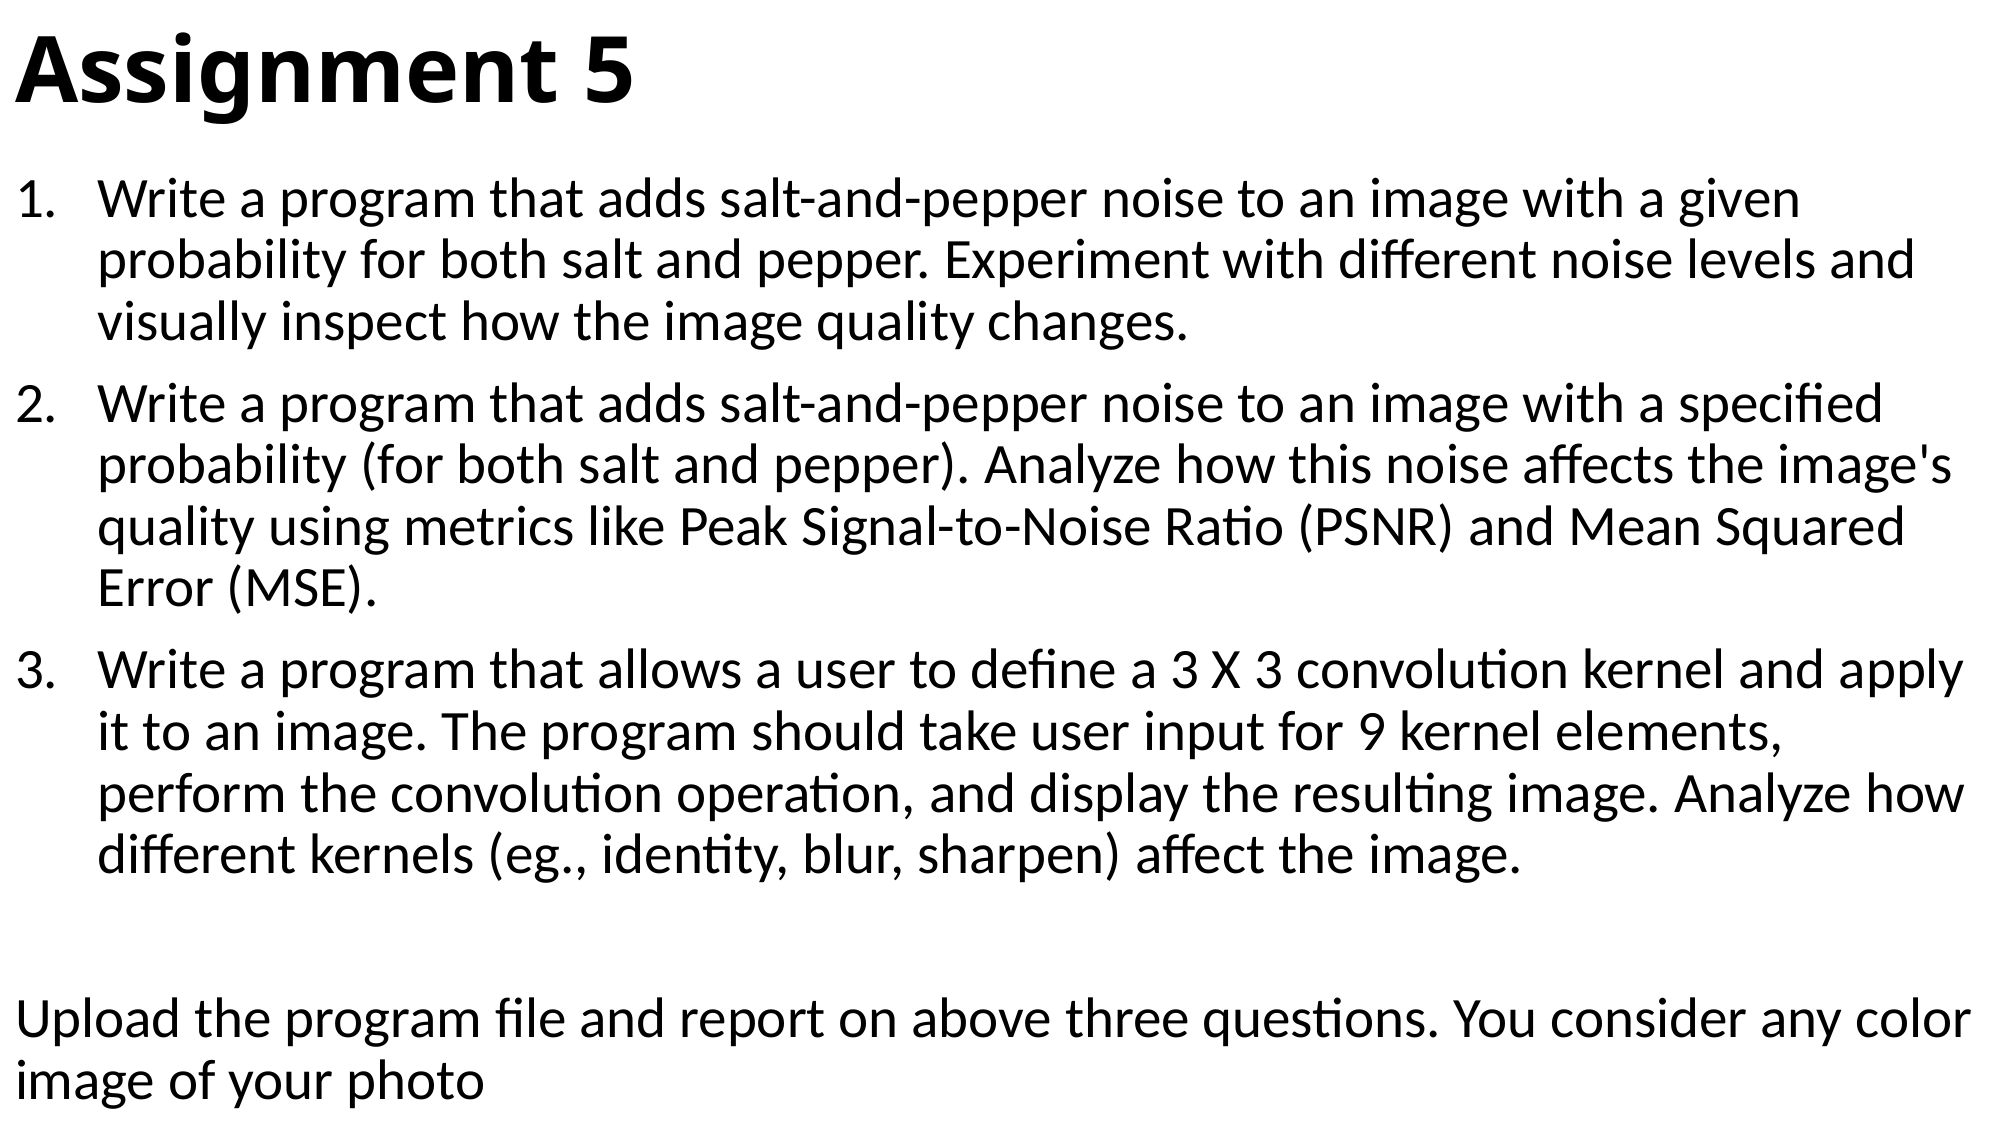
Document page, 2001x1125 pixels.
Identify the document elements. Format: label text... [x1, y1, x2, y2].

title Assignment 5 [0, 0, 1725, 146]
list Write a program that adds salt-and-pepper noise to an image with a given probability for both salt and pepper. Experiment with different noise levels and visually inspect how the image quality changes. Write a program that adds salt-and-pepper noise to an image with a specified probability (for both salt and pepper). Analyze how this noise affects the image's quality using metrics like Peak Signal-to-Noise Ratio (PSNR) and Mean Squared Error (MSE). Write a program that allows a user to define a 3 X 3 convolution kernel and apply it to an image. The program should take user input for 9 kernel elements, perform the convolution operation, and display the resulting image. Analyze how different kernels (eg., identity, blur, sharpen) affect the image. Upload the program file and report on above three questions. You consider any color image of your photo [0, 160, 2000, 1125]
